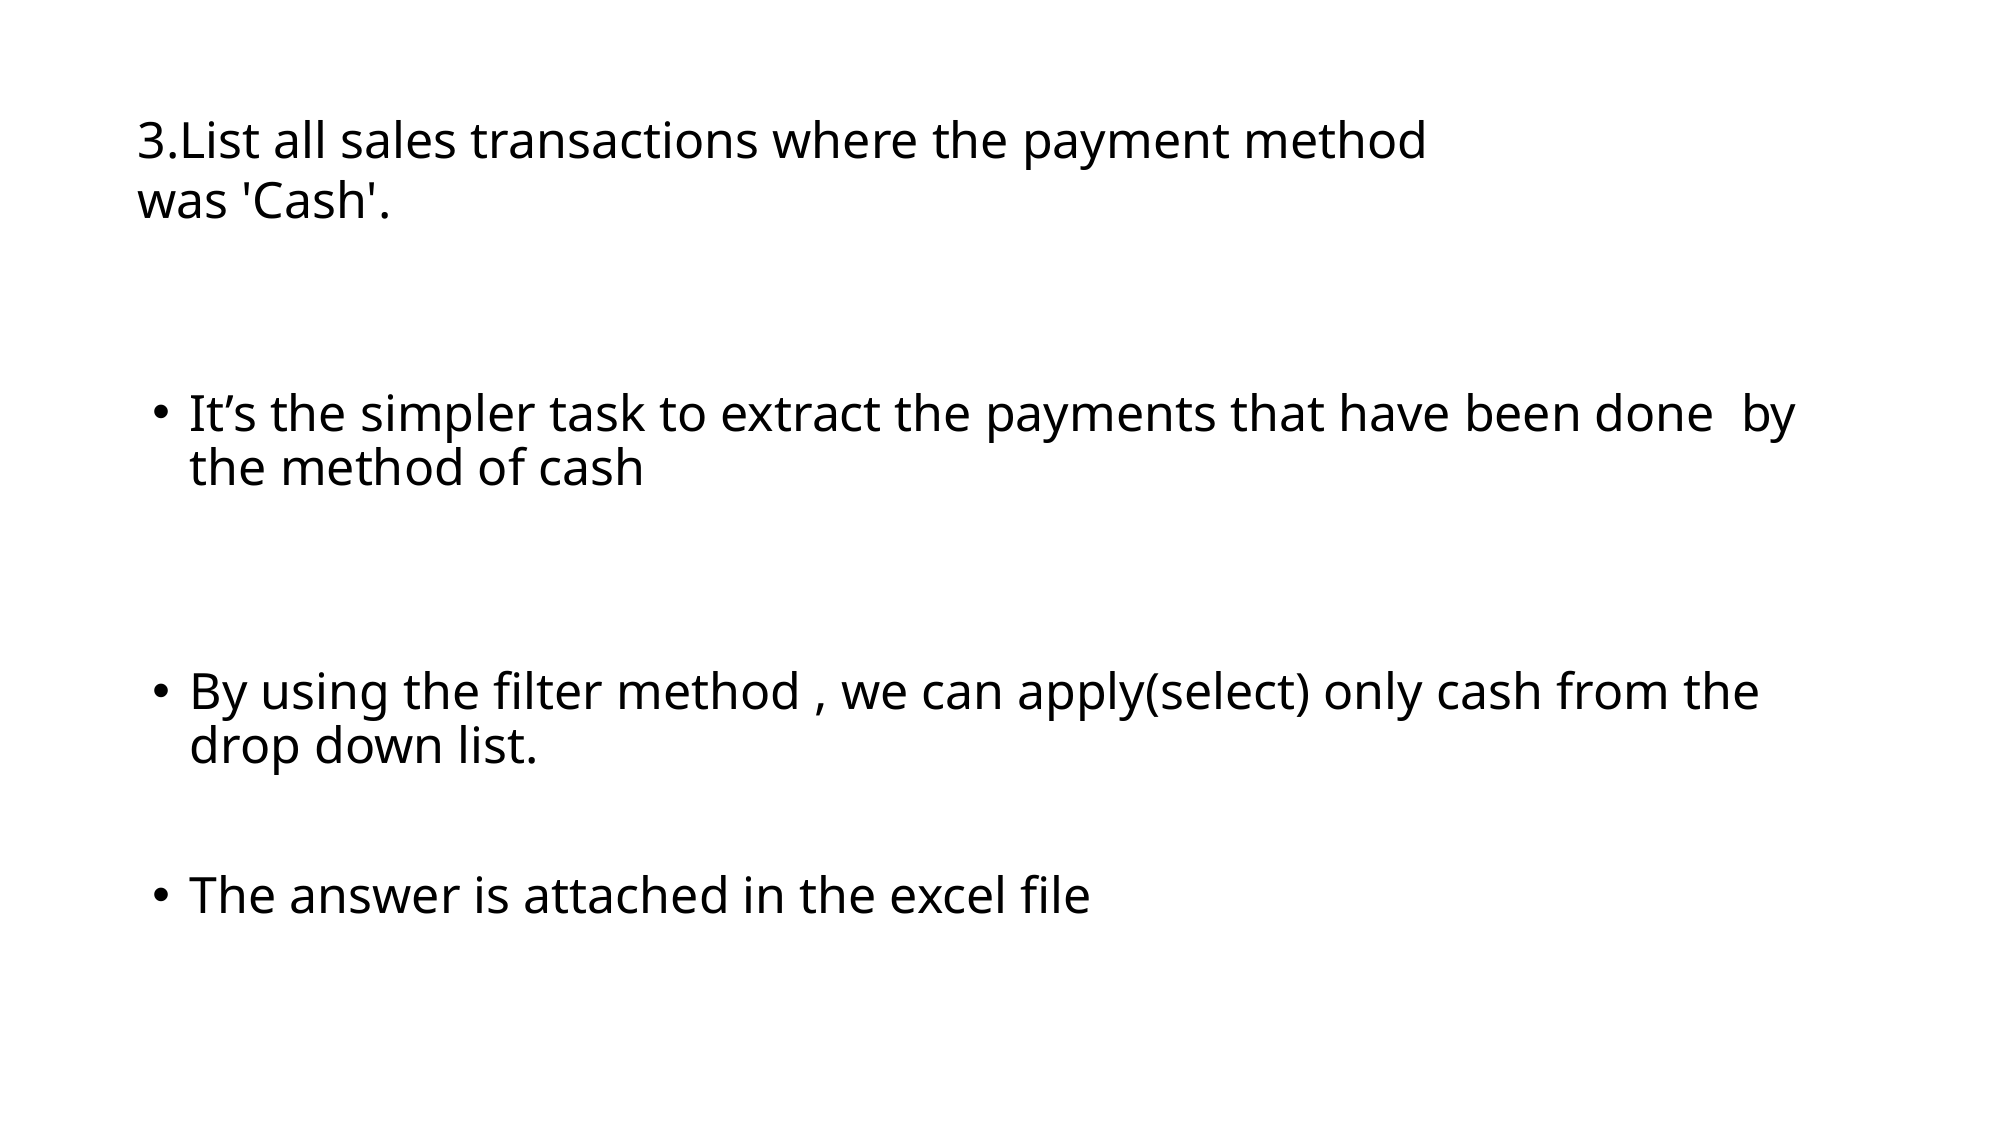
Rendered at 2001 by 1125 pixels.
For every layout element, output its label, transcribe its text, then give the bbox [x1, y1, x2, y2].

list It’s the simpler task to extract the payments that have been done by the method of cash By using the filter method , we can apply(select) only cash from the drop down list. The answer is attached in the excel file [137, 299, 1863, 1014]
title 3.List all sales transactions where the payment method was 'Cash'. [137, 74, 1479, 263]
